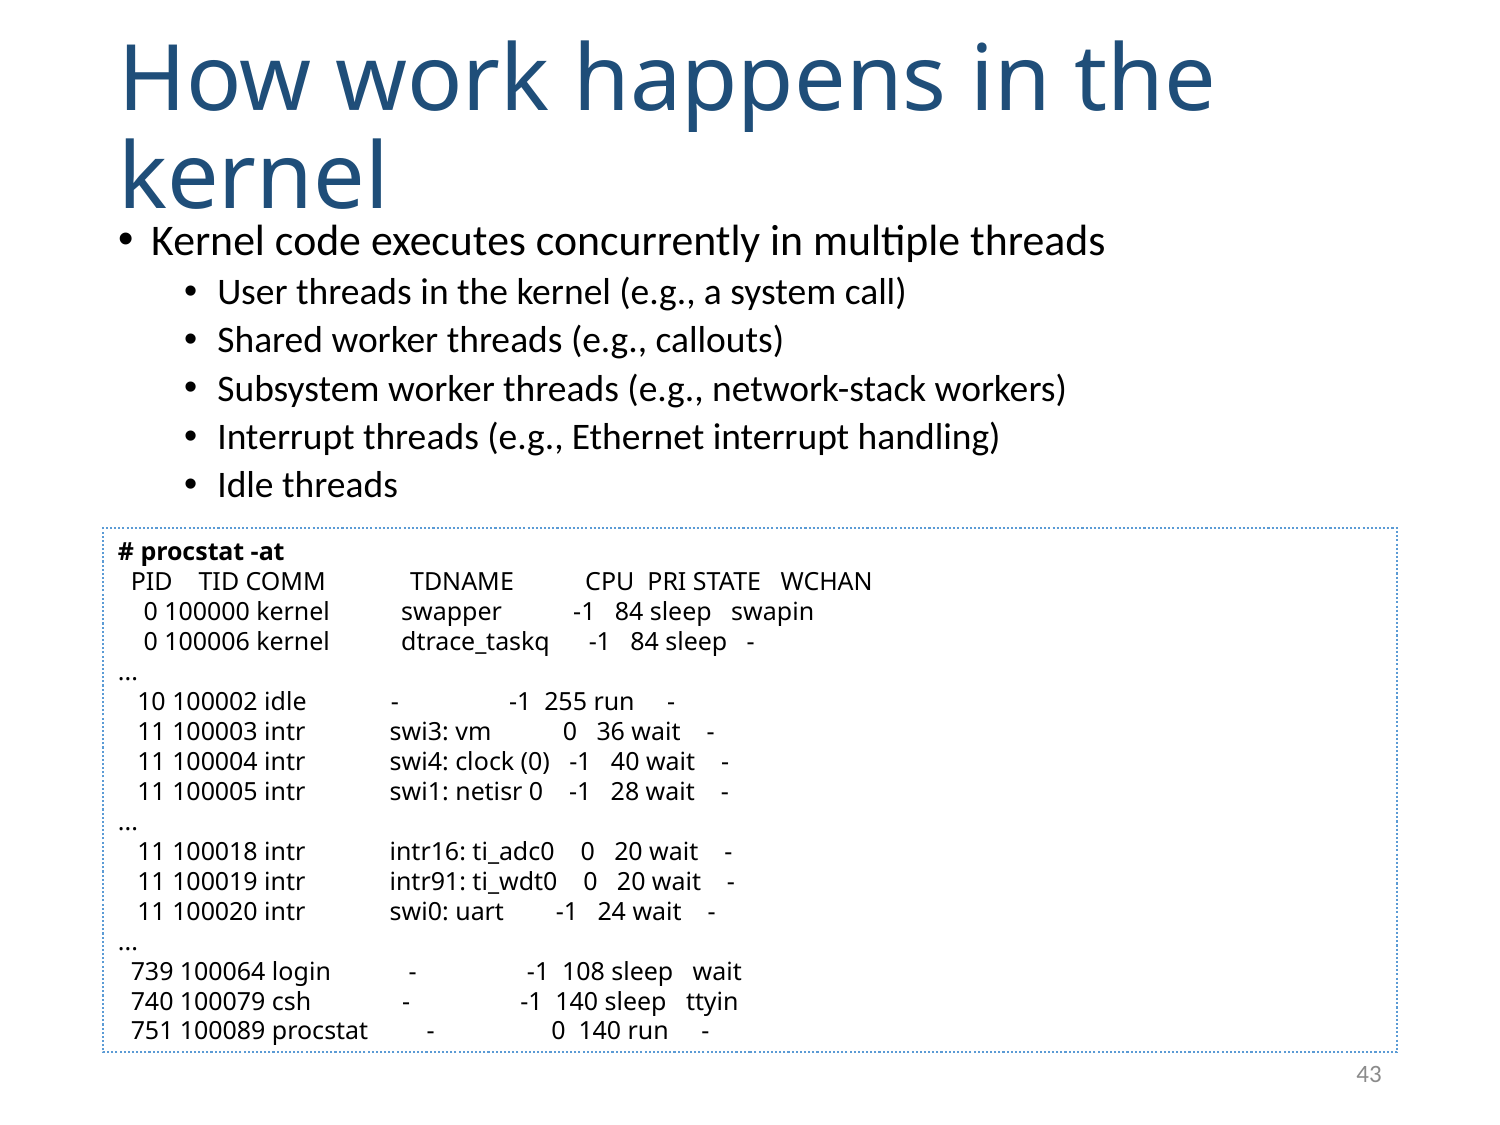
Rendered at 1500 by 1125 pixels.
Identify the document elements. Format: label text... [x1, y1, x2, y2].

list Kernel code executes concurrently in multiple threads User threads in the kernel (e.g., a system call) Shared worker threads (e.g., callouts) Subsystem worker threads (e.g., network-stack workers) Interrupt threads (e.g., Ethernet interrupt handling) Idle threads [103, 210, 1397, 517]
title How work happens in the kernel [103, 38, 1397, 210]
text_box # procstat -at PID TID COMM TDNAME CPU PRI STATE WCHAN 0 100000 kernel swapper -1 84 sleep swapin 0 100006 kernel dtrace_taskq -1 84 sleep - ... 10 100002 idle - -1 255 run - 11 100003 intr swi3: vm 0 36 wait - 11 100004 intr swi4: clock (0) -1 40 wait - 11 100005 intr swi1: netisr 0 -1 28 wait - ... 11 100018 intr intr16: ti_adc0 0 20 wait - 11 100019 intr intr91: ti_wdt0 0 20 wait - 11 100020 intr swi0: uart -1 24 wait - ... 739 100064 login - -1 108 sleep wait 740 100079 csh - -1 140 sleep ttyin 751 100089 procstat - 0 140 run - [102, 527, 1398, 1053]
slide_number 43 [1059, 1053, 1397, 1103]
